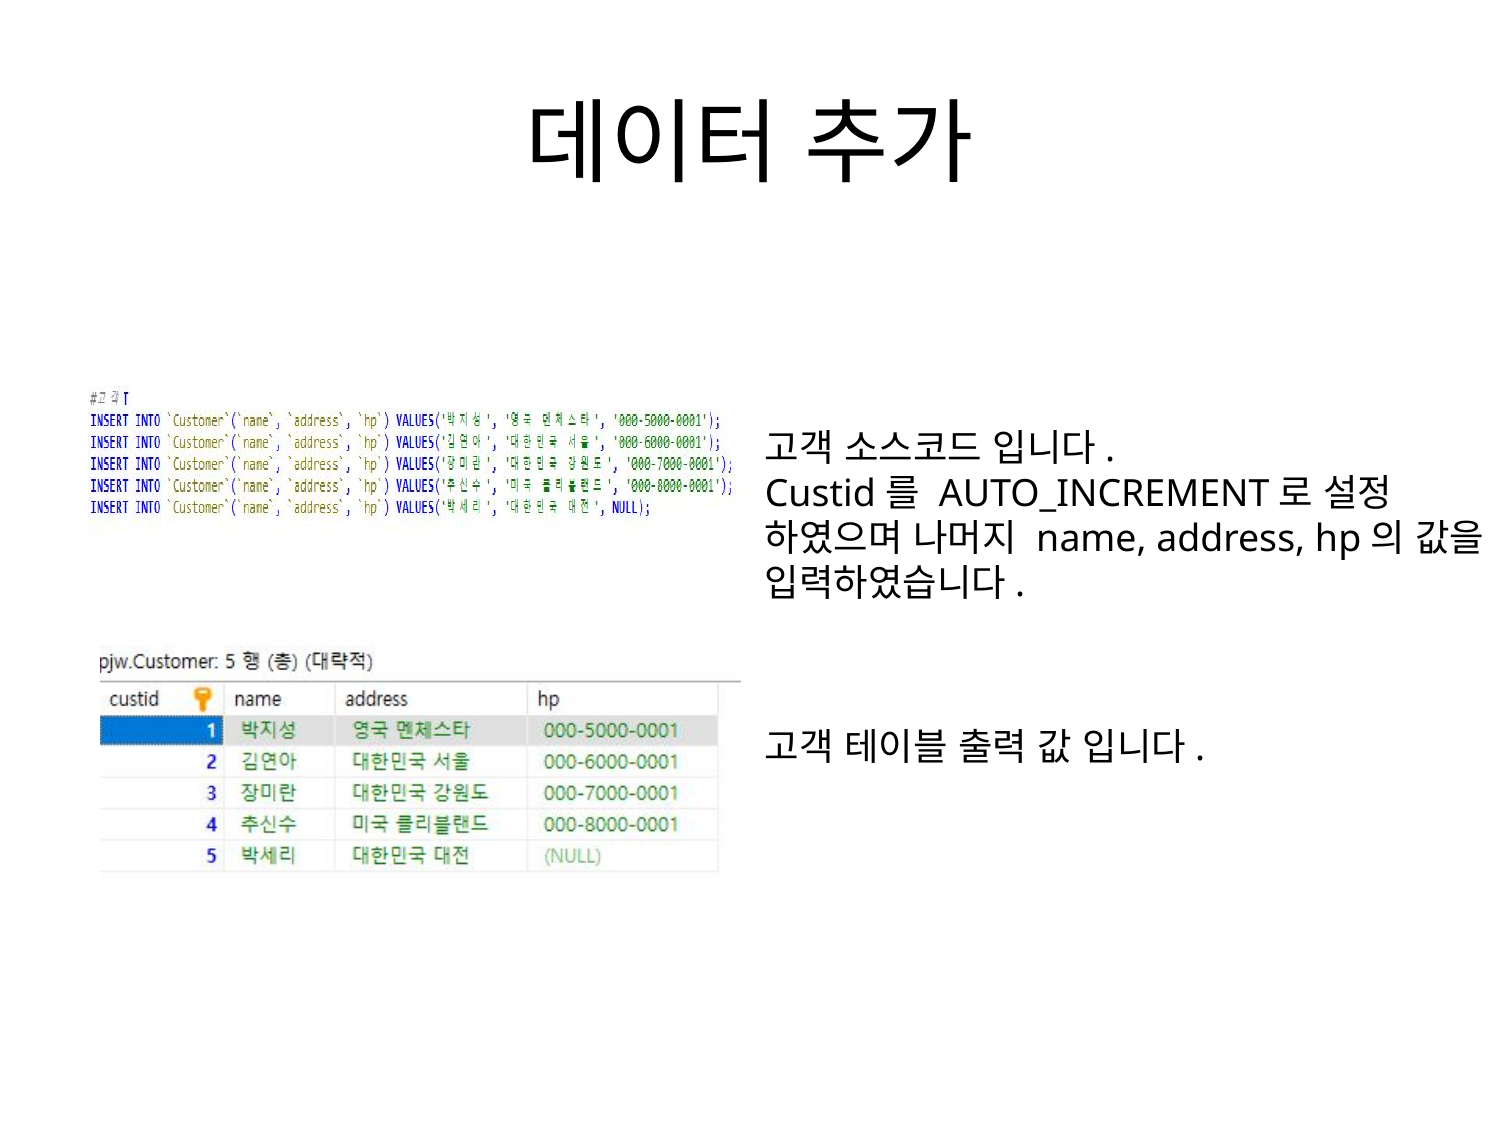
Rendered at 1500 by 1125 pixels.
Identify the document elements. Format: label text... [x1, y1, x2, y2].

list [88, 385, 752, 537]
text_box 고객 테이블 출력 값 입니다. [749, 715, 1500, 776]
title 데이터 추가 [75, 45, 1425, 233]
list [100, 644, 742, 888]
text_box 고객 소스코드 입니다. Custid를 AUTO_INCREMENT로 설정 하였으며 나머지 name, address, hp의 값을 입력하였습니다. [749, 416, 1500, 612]
